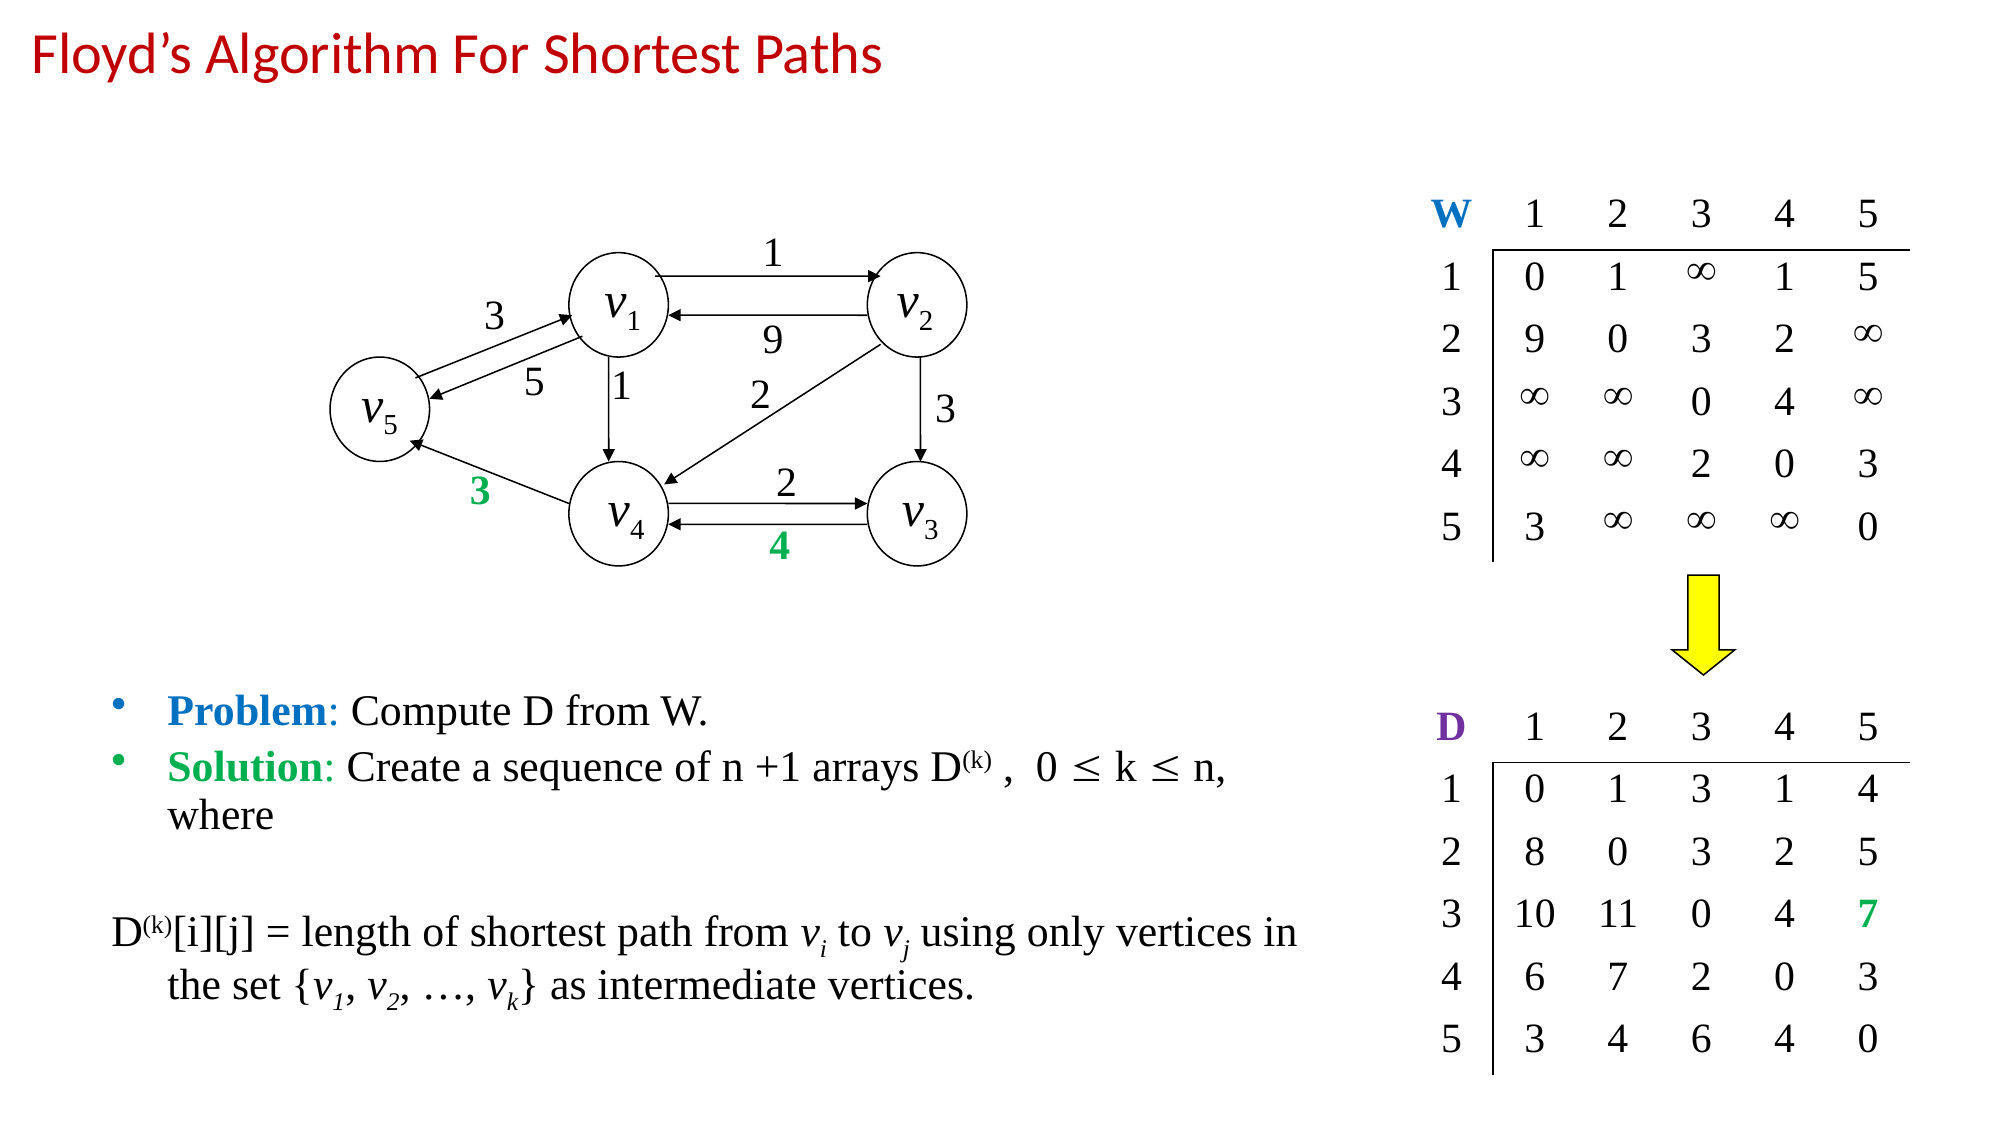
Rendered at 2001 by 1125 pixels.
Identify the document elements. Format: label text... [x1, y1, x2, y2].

table_cell 0 [1660, 375, 1743, 437]
table_cell 3 [1494, 1012, 1576, 1075]
table_cell 1 [1743, 763, 1826, 825]
table_cell 0 [1743, 950, 1826, 1012]
table_cell 4 [1410, 437, 1492, 500]
table_cell  [1494, 437, 1576, 500]
table_cell 0 [1576, 825, 1660, 887]
table_cell 4 [1743, 375, 1826, 437]
table_cell 7 [1576, 950, 1660, 1012]
text_box [1672, 575, 1735, 676]
table_header 2 [1576, 187, 1660, 249]
table_cell 5 [1826, 251, 1910, 312]
table_cell 1 [1743, 251, 1826, 312]
table_cell  [1494, 375, 1576, 437]
table_cell 10 [1494, 887, 1576, 950]
table_header 3 [1660, 700, 1743, 762]
table_cell 0 [1743, 437, 1826, 500]
table_cell 3 [1494, 500, 1576, 562]
table_cell 4 [1743, 887, 1826, 950]
table_cell  [1576, 500, 1660, 562]
table_cell 4 [1743, 1012, 1826, 1075]
table_header D [1410, 700, 1493, 762]
table_cell 2 [1660, 437, 1743, 500]
table_cell 3 [1410, 887, 1492, 950]
table_cell 0 [1576, 312, 1660, 375]
table_cell 2 [1410, 825, 1492, 887]
table_cell 3 [1660, 763, 1743, 825]
table_cell 0 [1826, 500, 1910, 562]
table_cell 6 [1660, 1012, 1743, 1075]
table_header 4 [1743, 700, 1826, 762]
table_cell 1 [1410, 250, 1492, 312]
table_cell 8 [1494, 825, 1576, 887]
table_cell 0 [1494, 251, 1576, 312]
table_cell 3 [1826, 437, 1910, 500]
table_cell  [1576, 437, 1660, 500]
table_cell 2 [1743, 312, 1826, 375]
table_header 3 [1660, 187, 1743, 249]
table_cell 2 [1743, 825, 1826, 887]
title Floyd’s Algorithm For Shortest Paths [16, 11, 1367, 97]
table_cell 3 [1410, 375, 1492, 437]
table_header W [1410, 187, 1493, 250]
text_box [330, 217, 981, 583]
table_header 4 [1743, 187, 1826, 249]
table_cell 1 [1410, 762, 1492, 825]
table_cell 9 [1494, 312, 1576, 375]
table_cell 2 [1660, 950, 1743, 1012]
table_cell 1 [1576, 251, 1660, 312]
table_cell 5 [1826, 825, 1910, 887]
table_cell  [1660, 251, 1743, 312]
table_header 1 [1493, 187, 1576, 249]
table_header 5 [1826, 700, 1910, 762]
table_cell 11 [1576, 887, 1660, 950]
table_cell 0 [1660, 887, 1743, 950]
table_cell 7 [1826, 887, 1910, 950]
table_header 1 [1493, 700, 1576, 762]
table_cell 4 [1826, 763, 1910, 825]
table_cell 0 [1826, 1012, 1910, 1075]
table_cell 5 [1410, 500, 1492, 562]
text_box Problem: Compute D from W. Solution: Create a sequence of n +1 arrays D(k) , 0  k  n, where D(k)[i][j] = length of shortest path from vi to vj using only vertices in the set {v1, v2, …, vk} as intermediate vertices. [96, 680, 1367, 1125]
table_cell 1 [1576, 763, 1660, 825]
table_cell 3 [1660, 312, 1743, 375]
table_cell 0 [1494, 763, 1576, 825]
table_cell 4 [1410, 950, 1492, 1012]
table_cell  [1826, 375, 1910, 437]
table_header 5 [1826, 187, 1910, 249]
table_cell 5 [1410, 1012, 1492, 1075]
table_cell 4 [1576, 1012, 1660, 1075]
table_cell 6 [1494, 950, 1576, 1012]
table_cell  [1743, 500, 1826, 562]
table_cell  [1826, 312, 1910, 375]
table_cell  [1660, 500, 1743, 562]
table_cell 2 [1410, 312, 1492, 375]
table_cell 3 [1660, 825, 1743, 887]
table_cell 3 [1826, 950, 1910, 1012]
table_cell  [1576, 375, 1660, 437]
table_header 2 [1576, 700, 1660, 762]
